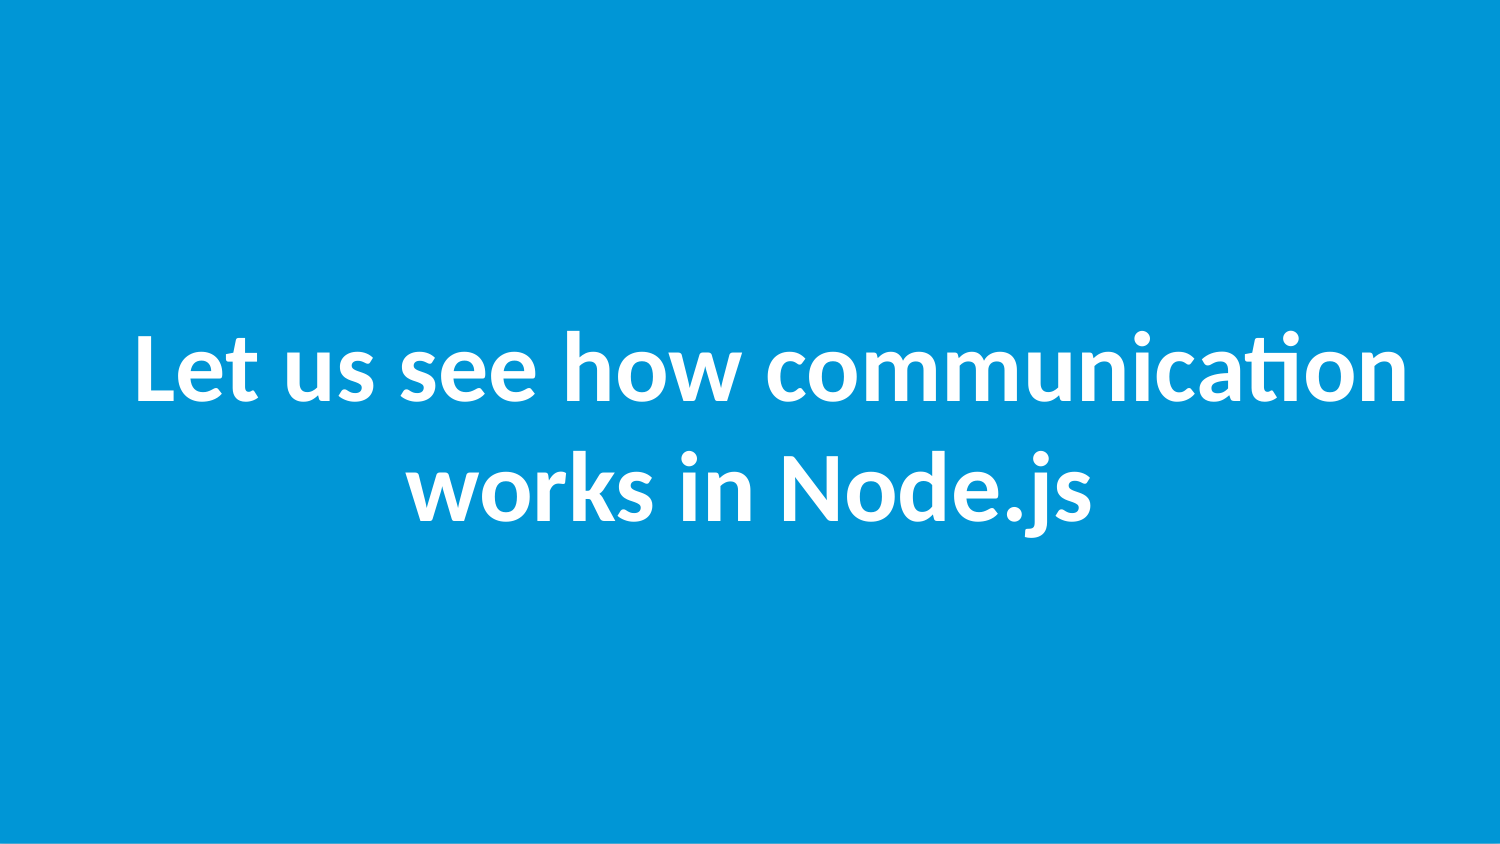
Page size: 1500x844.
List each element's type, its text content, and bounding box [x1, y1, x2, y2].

text_box Let us see how communication works in Node.js [0, 0, 1500, 844]
